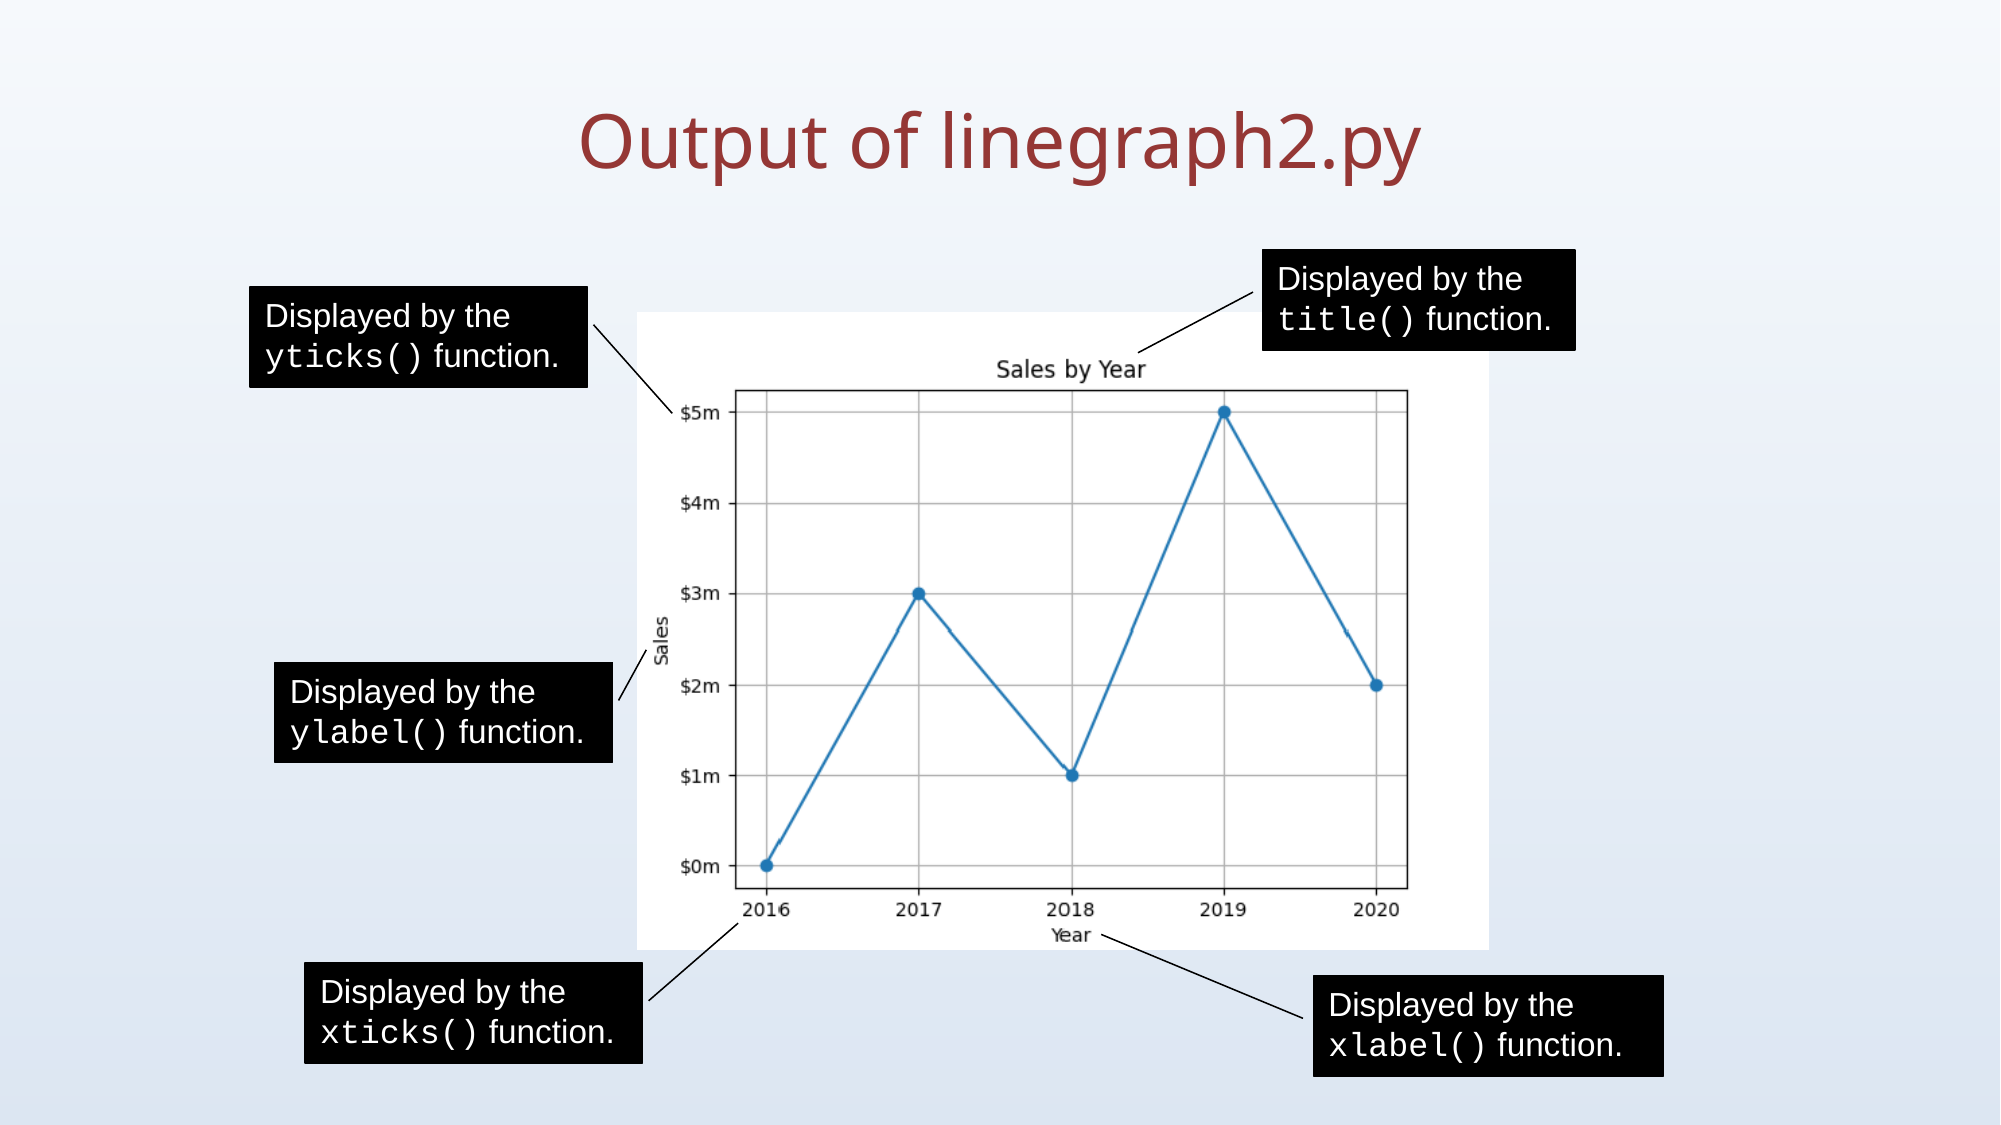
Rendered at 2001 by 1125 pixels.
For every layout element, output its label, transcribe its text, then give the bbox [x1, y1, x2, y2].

text_box Displayed by the ylabel() function. [275, 662, 613, 763]
picture [637, 312, 1489, 951]
text_box Displayed by the xlabel() function. [1313, 976, 1664, 1077]
text_box Displayed by the xticks() function. [305, 962, 643, 1063]
title Output of linegraph2.py [99, 45, 1900, 233]
text_box Displayed by the title() function. [1262, 249, 1575, 350]
text_box Displayed by the yticks() function. [249, 286, 588, 387]
